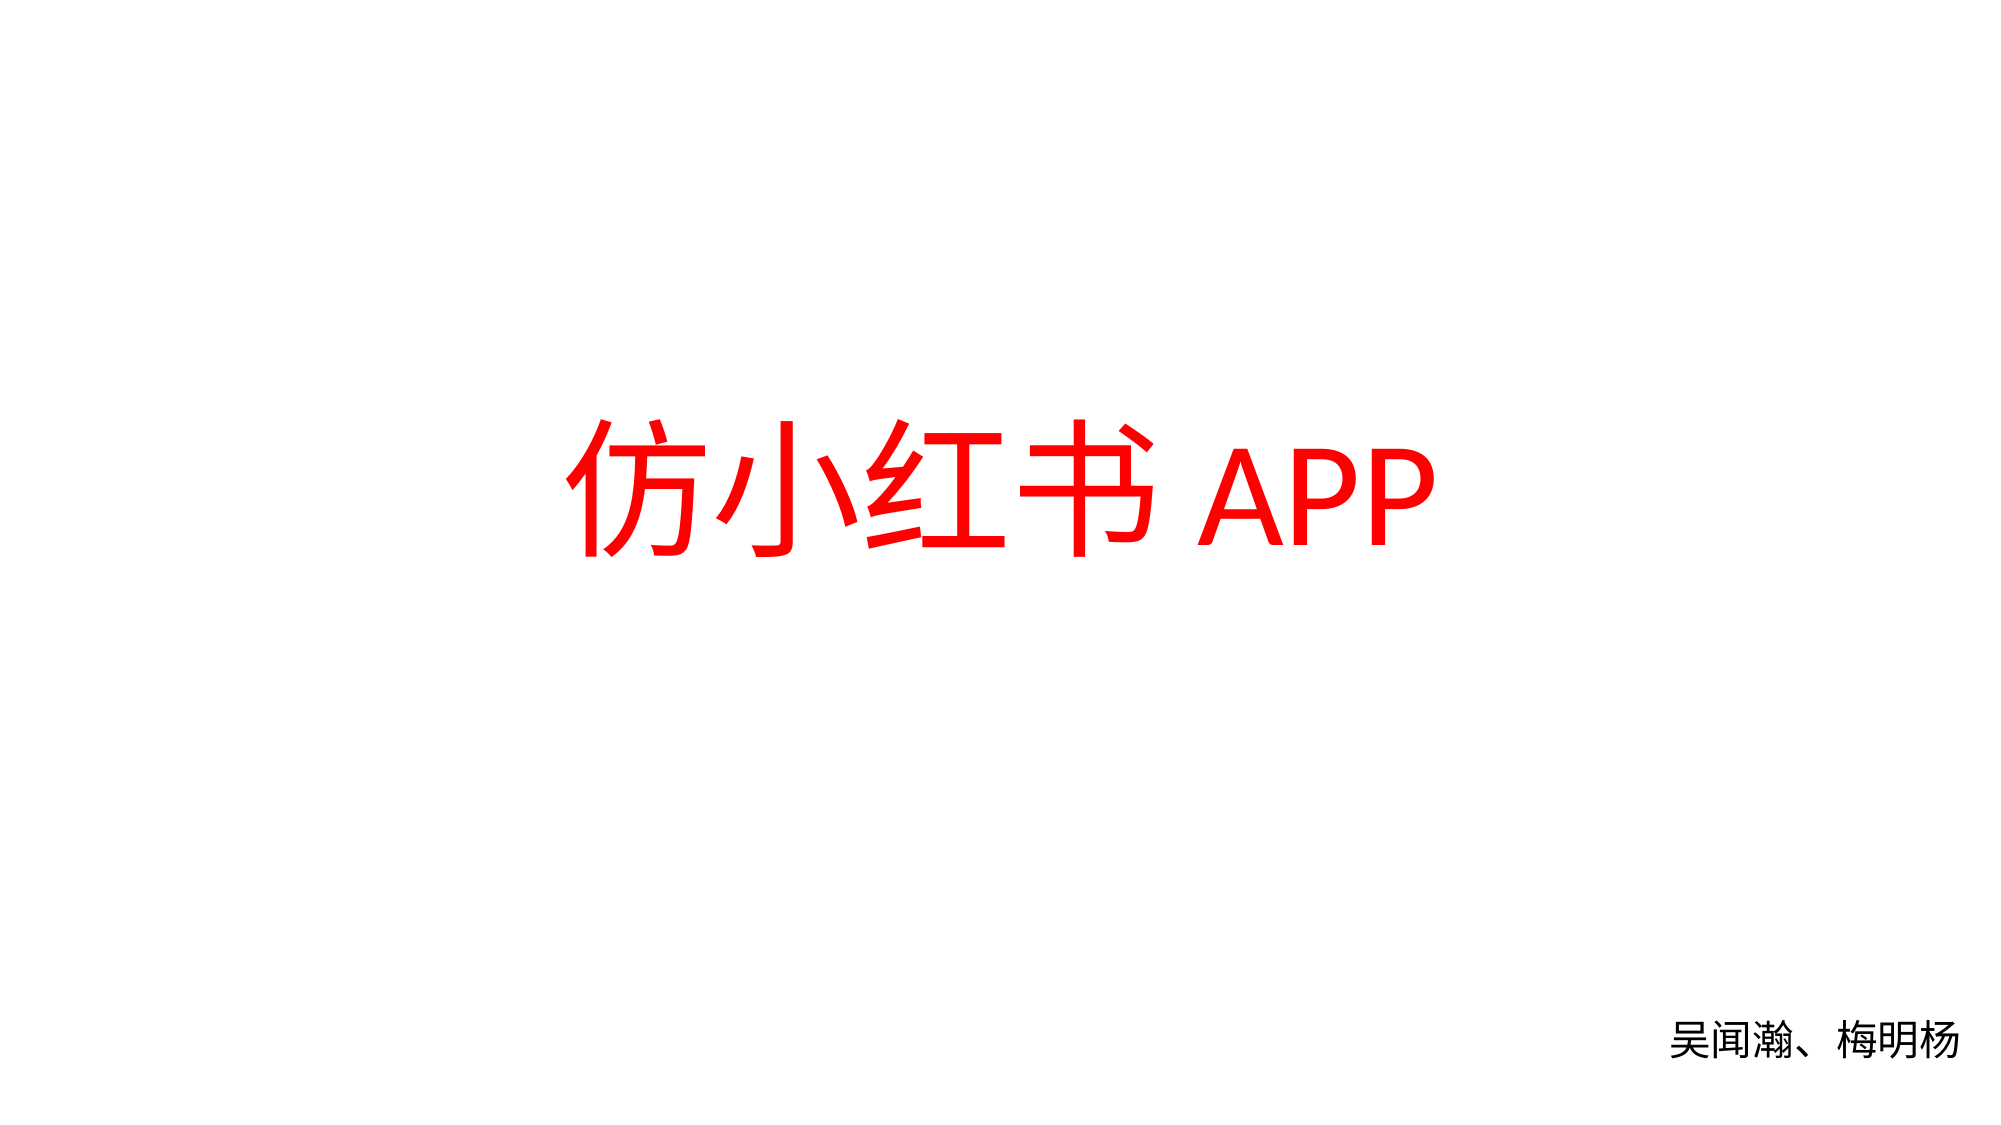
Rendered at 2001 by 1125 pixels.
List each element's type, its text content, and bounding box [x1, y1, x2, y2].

text_box 仿小红书APP [546, 388, 1454, 584]
text_box 吴闻瀚、梅明杨 [1654, 1005, 1977, 1071]
